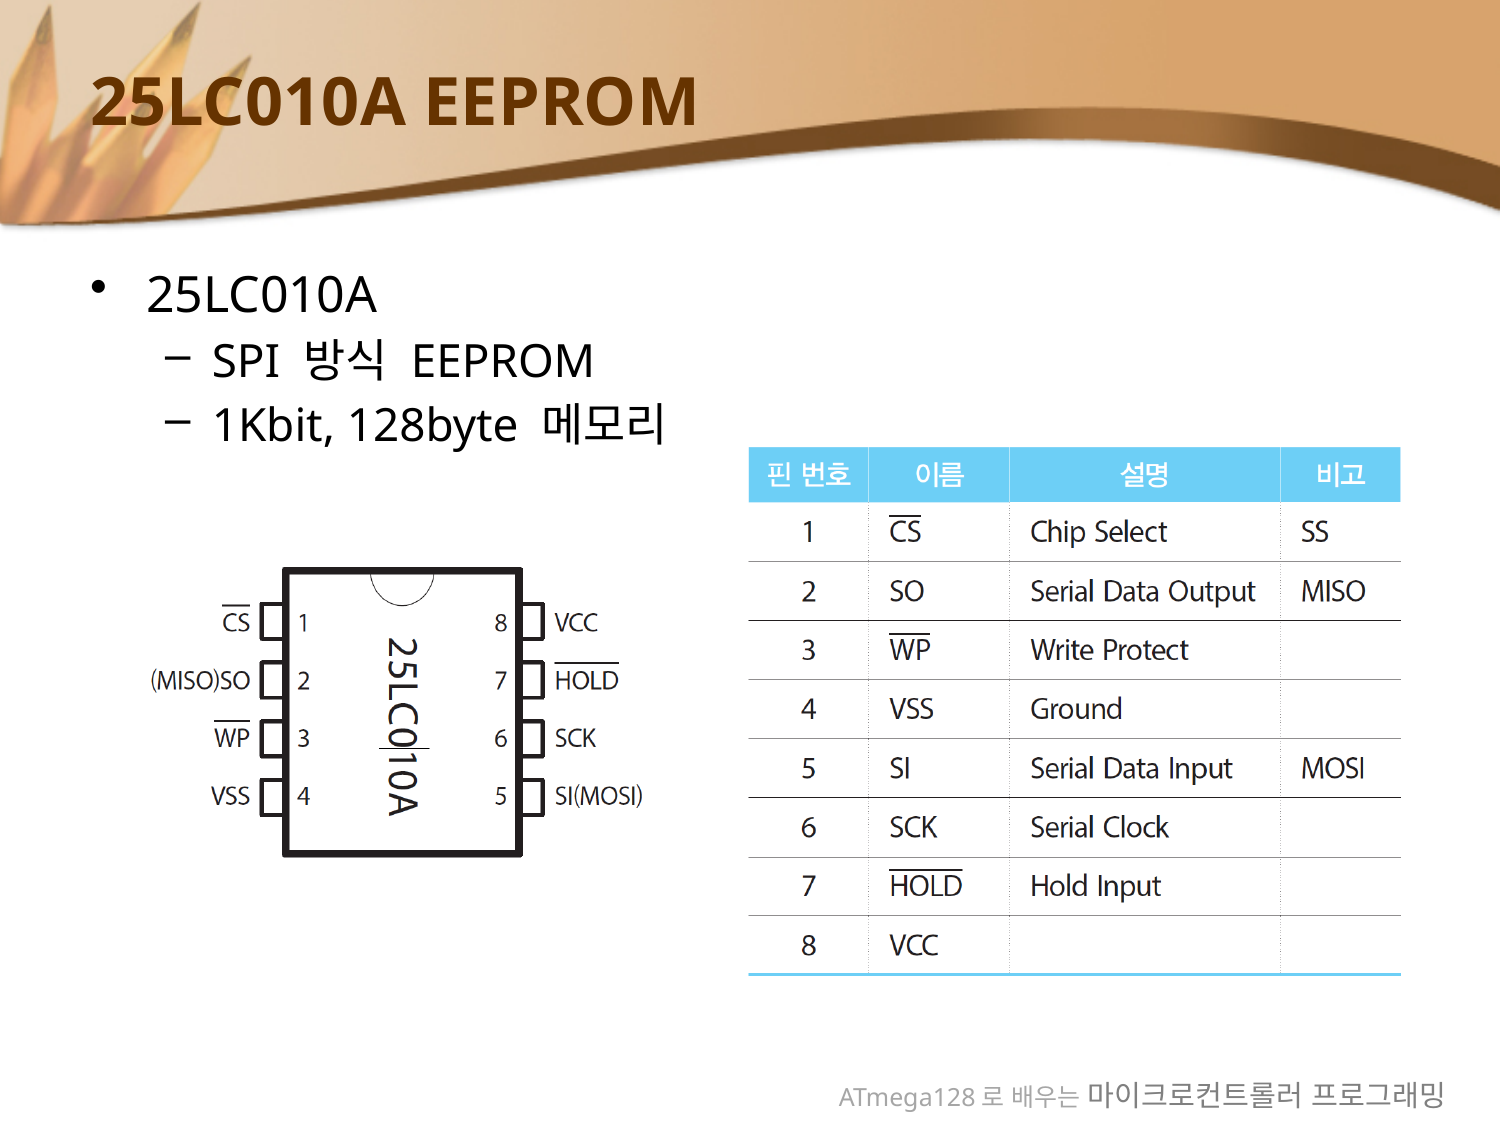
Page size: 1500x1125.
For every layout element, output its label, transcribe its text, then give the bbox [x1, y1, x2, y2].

picture [0, 0, 1500, 1125]
title 25LC010A EEPROM [75, 47, 1376, 150]
list 25LC010A SPI 방식 EEPROM 1Kbit, 128byte 메모리 [75, 255, 1425, 1047]
